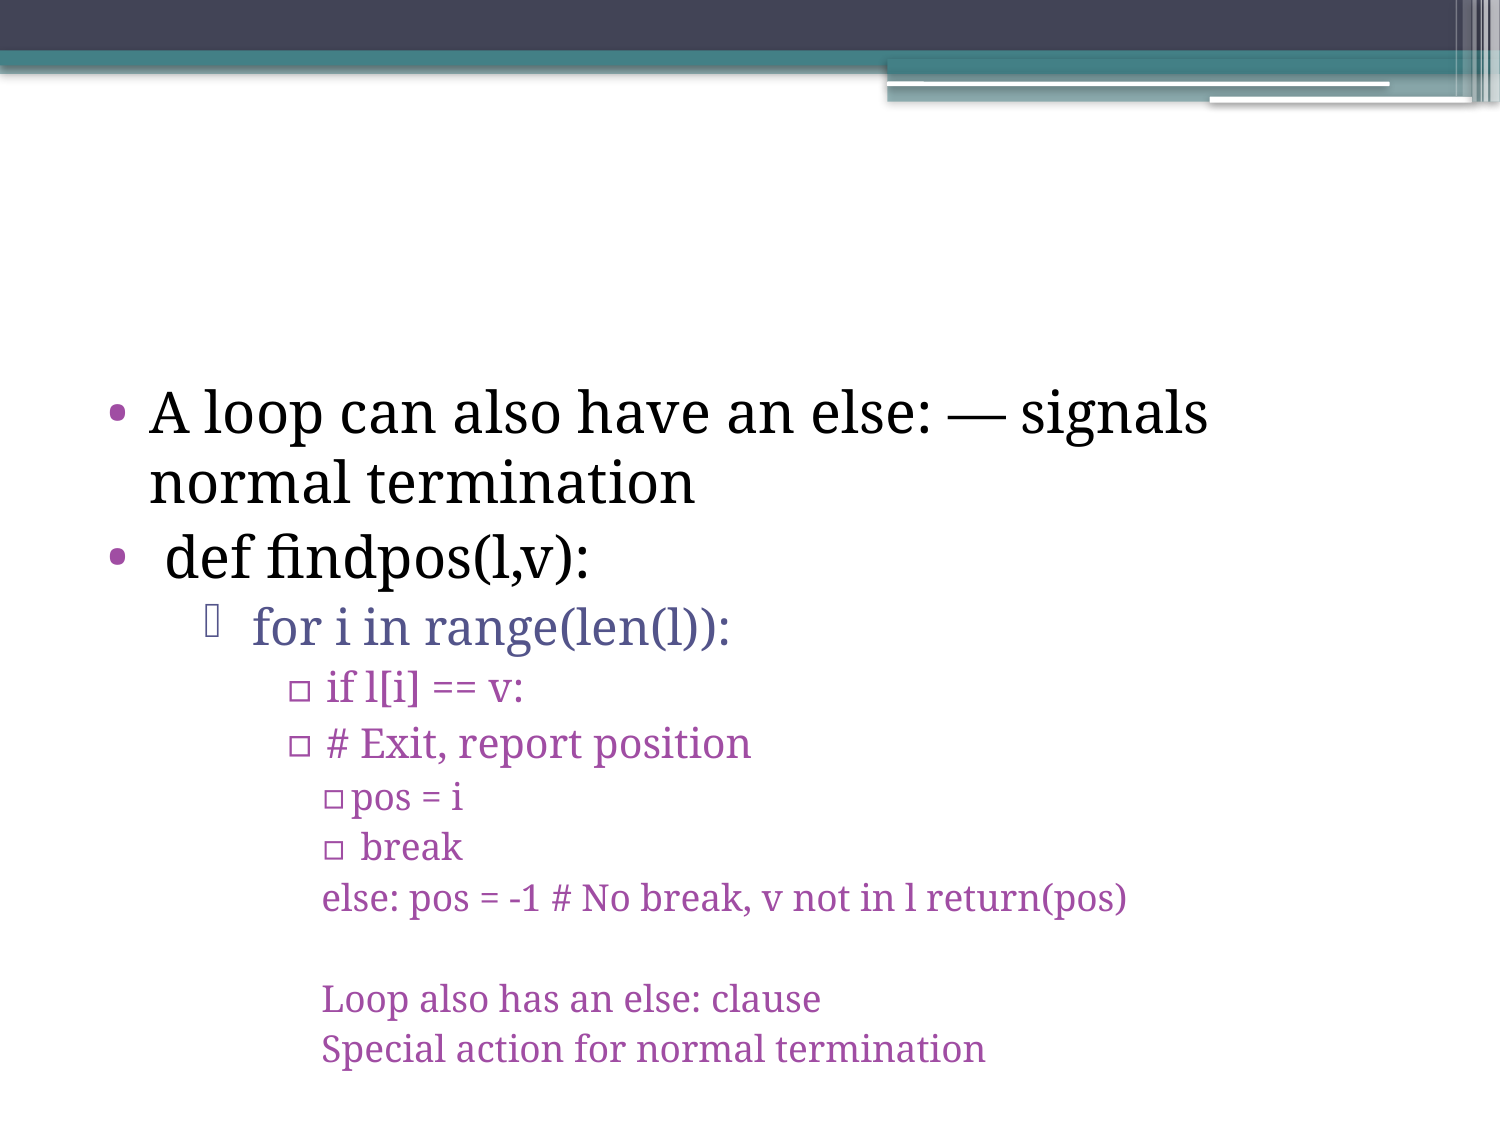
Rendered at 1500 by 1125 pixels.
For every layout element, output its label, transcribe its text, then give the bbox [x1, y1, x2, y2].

list A loop can also have an else: — signals normal termination def findpos(l,v): for i in range(len(l)): if l[i] == v: # Exit, report position pos = i break else: pos = -1 # No break, v not in l return(pos) Loop also has an else: clause Special action for normal termination [75, 368, 1425, 1079]
